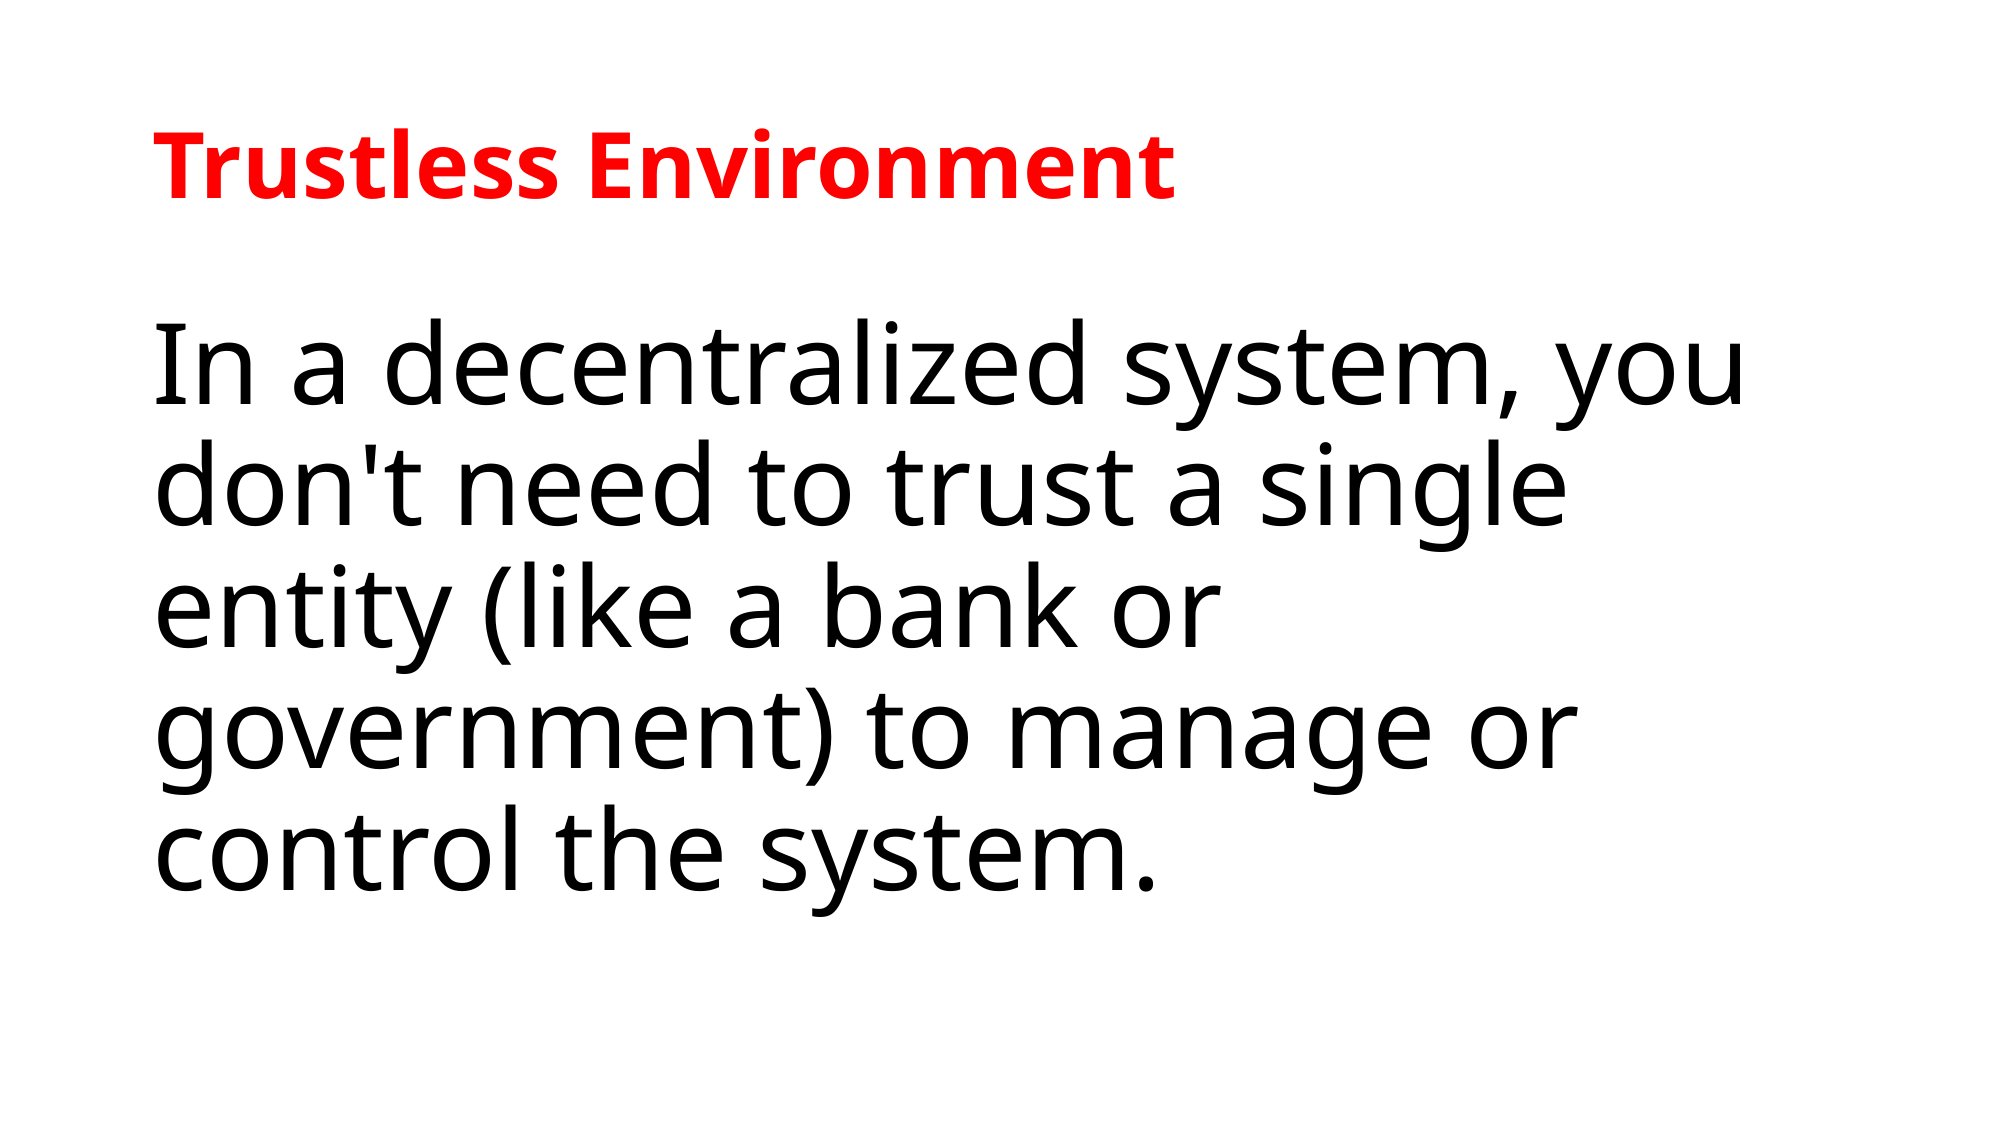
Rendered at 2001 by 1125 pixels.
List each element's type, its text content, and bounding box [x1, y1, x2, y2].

title Trustless Environment [137, 59, 1863, 278]
list In a decentralized system, you don't need to trust a single entity (like a bank or government) to manage or control the system. [137, 299, 1863, 1014]
